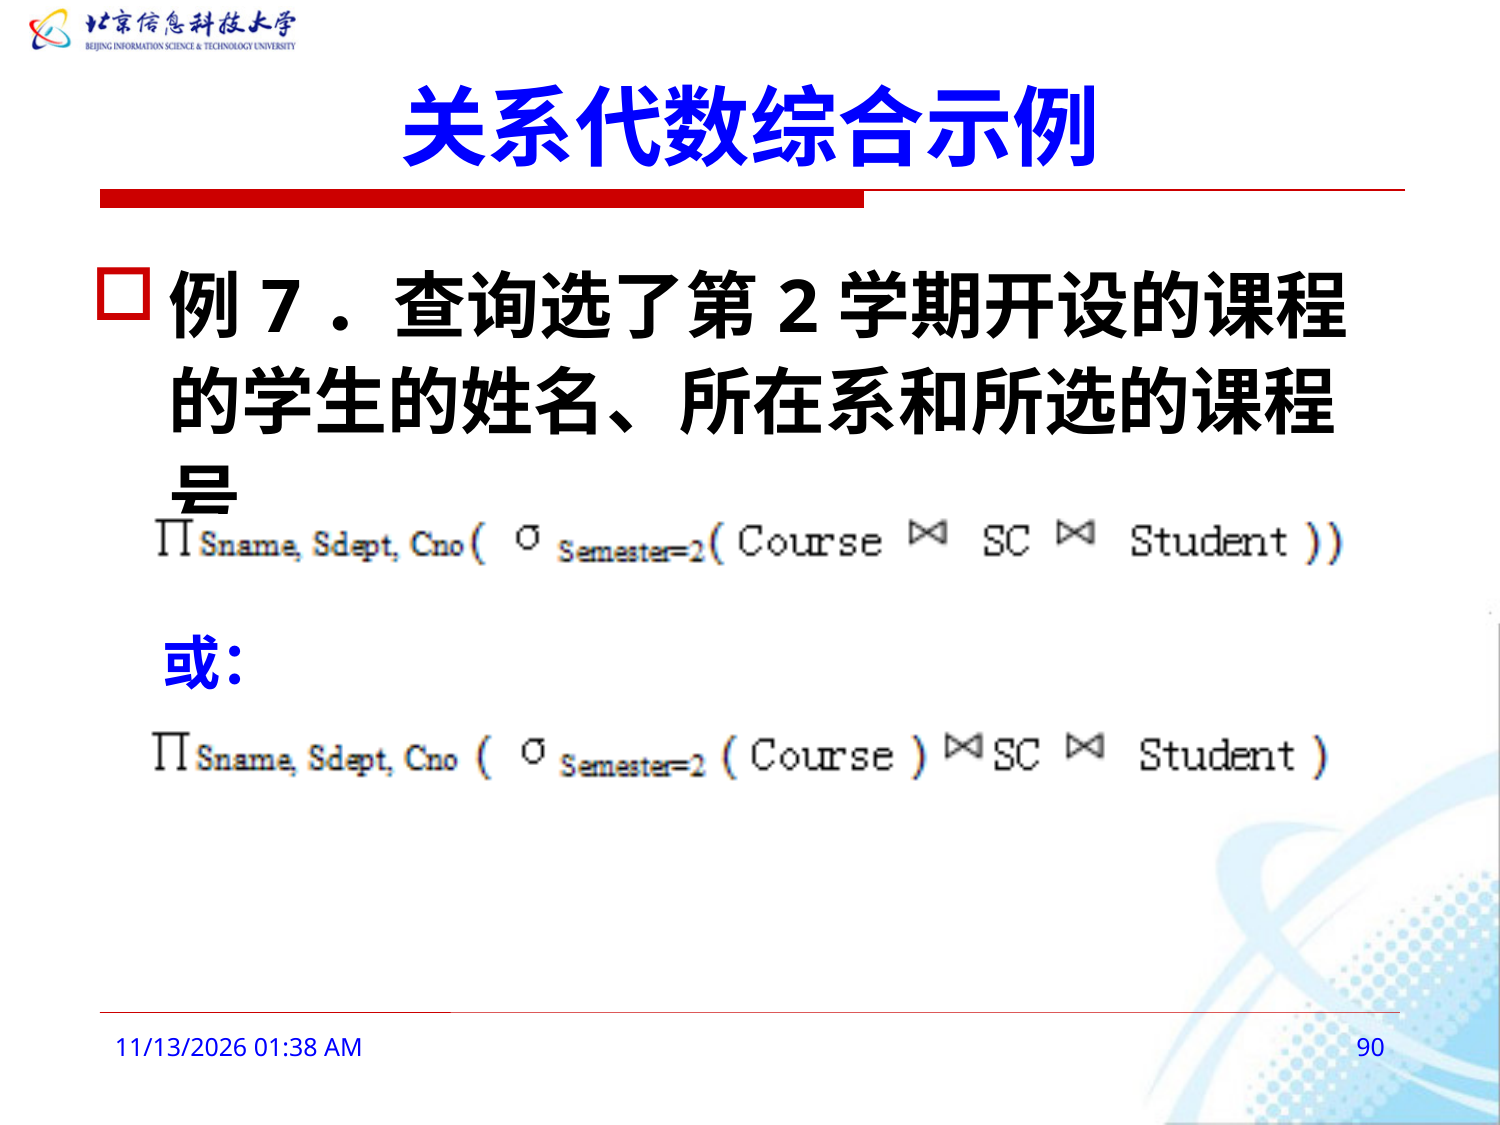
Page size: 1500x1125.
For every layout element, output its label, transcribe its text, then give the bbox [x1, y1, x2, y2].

list 例7．查询选了第2学期开设的课程的学生的姓名、所在系和所选的课程号 [76, 243, 1424, 456]
picture [0, 0, 1500, 1125]
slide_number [99, 1024, 432, 1103]
text_box 或： [147, 618, 313, 704]
title 关系代数综合示例 [93, 49, 1407, 185]
slide_number 90 [1074, 1024, 1401, 1103]
